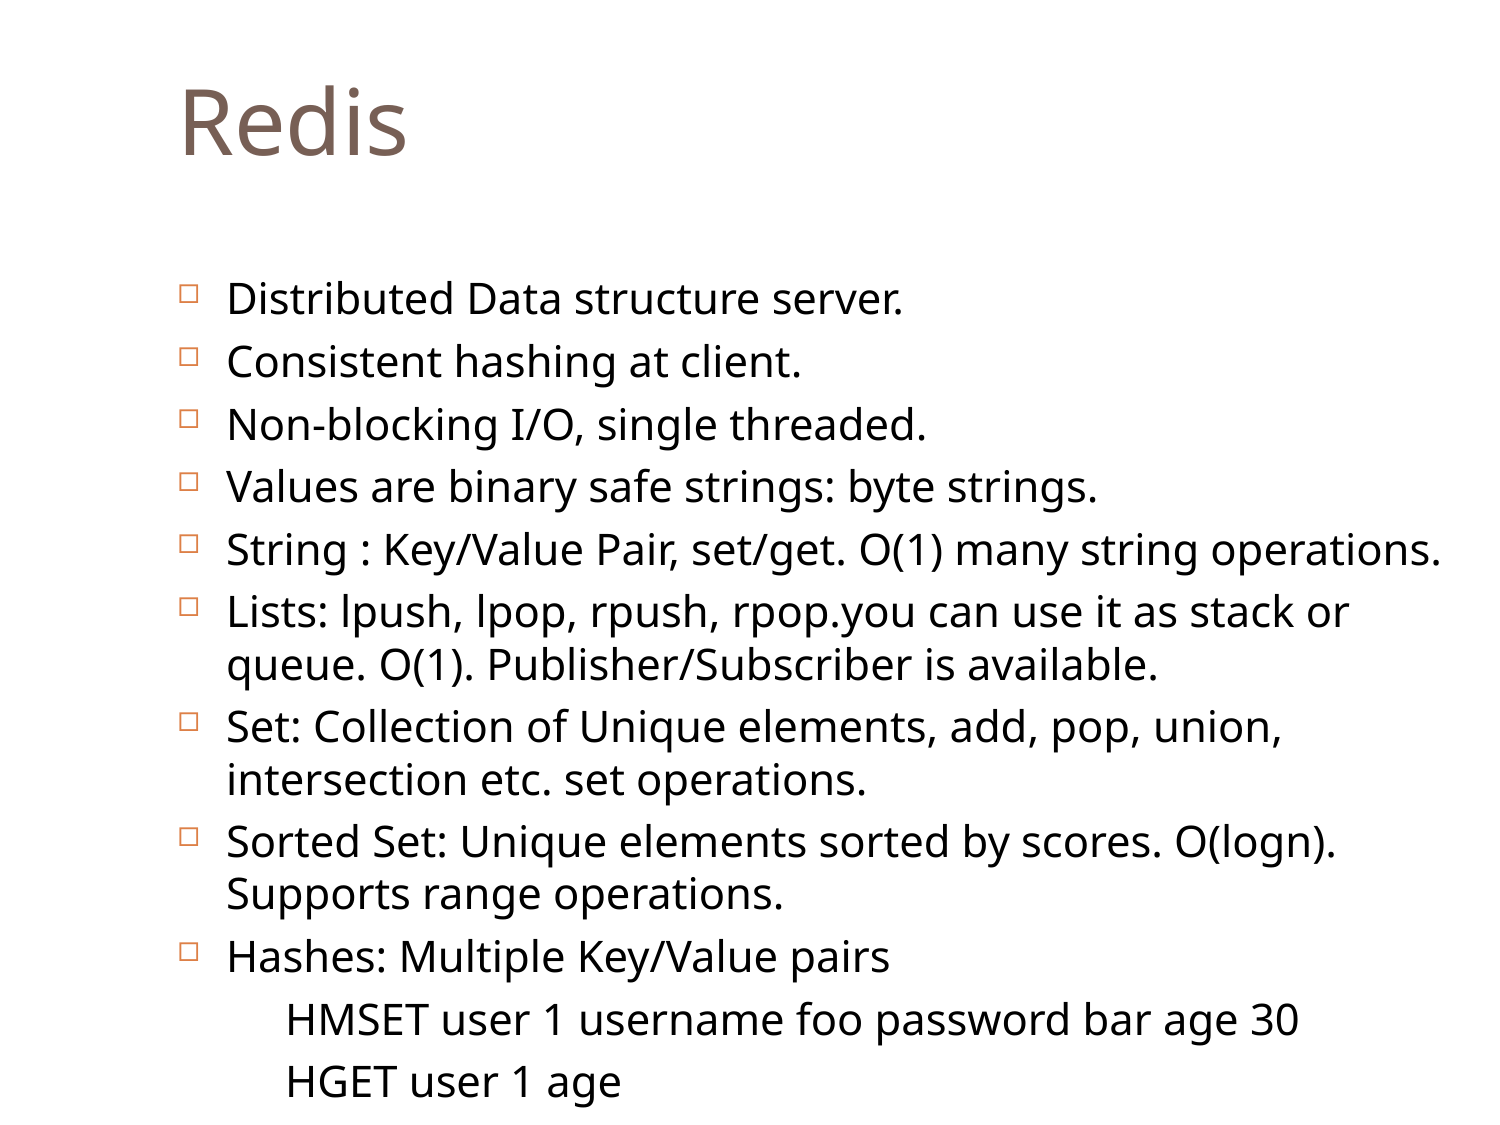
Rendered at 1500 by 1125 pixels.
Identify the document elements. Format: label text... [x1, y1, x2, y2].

list Distributed Data structure server. Consistent hashing at client. Non-blocking I/O, single threaded. Values are binary safe strings: byte strings. String : Key/Value Pair, set/get. O(1) many string operations. Lists: lpush, lpop, rpush, rpop.you can use it as stack or queue. O(1). Publisher/Subscriber is available. Set: Collection of Unique elements, add, pop, union, intersection etc. set operations. Sorted Set: Unique elements sorted by scores. O(logn). Supports range operations. Hashes: Multiple Key/Value pairs HMSET user 1 username foo password bar age 30 HGET user 1 age [162, 263, 1500, 1125]
title Redis [162, 37, 1500, 200]
